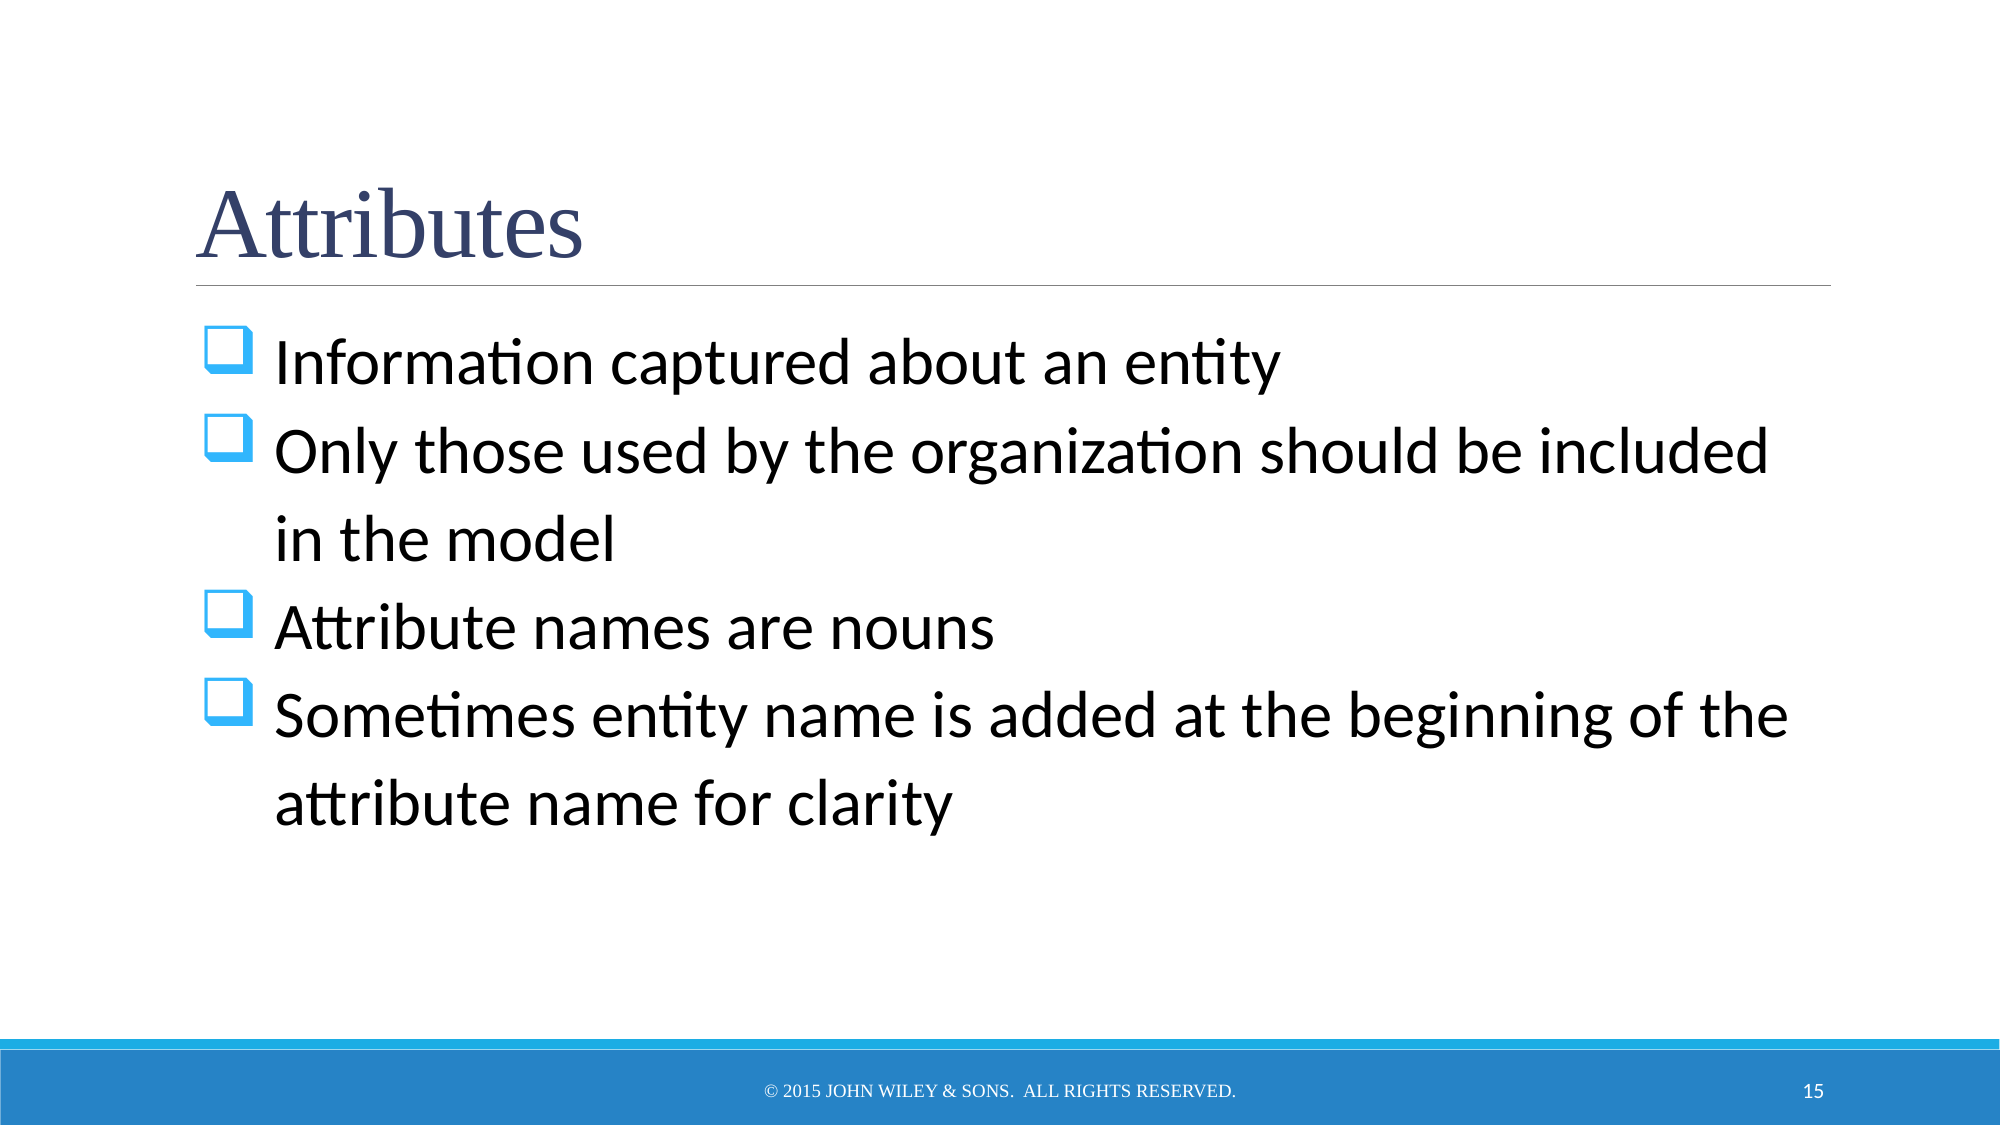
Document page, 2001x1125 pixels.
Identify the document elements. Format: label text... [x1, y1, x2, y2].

list Information captured about an entity Only those used by the organization should be included in the model Attribute names are nouns Sometimes entity name is added at the beginning of the attribute name for clarity [180, 302, 1830, 963]
slide_number 15 [1624, 1059, 1840, 1120]
title Attributes [180, 47, 1830, 285]
footer © 2015 John Wiley & Sons. All Rights Reserved. [604, 1059, 1396, 1120]
